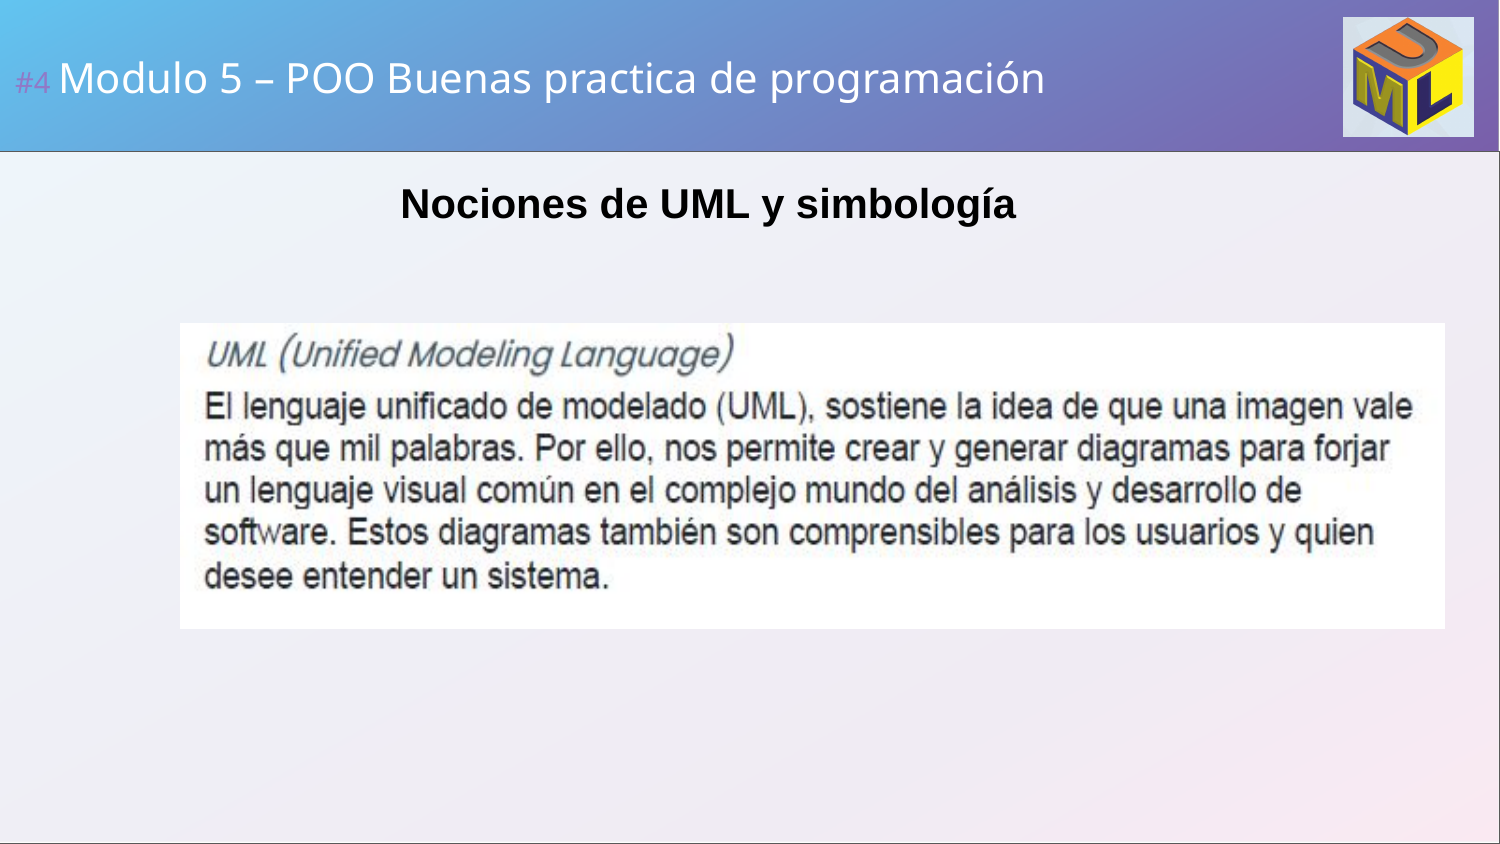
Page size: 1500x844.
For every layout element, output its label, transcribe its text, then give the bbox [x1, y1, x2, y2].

picture [0, 0, 1500, 151]
text_box #4 Modulo 5 – POO Buenas practica de programación [0, 36, 1337, 117]
text_box Nociones de UML y simbología [385, 162, 1089, 243]
picture [180, 323, 1445, 629]
text_box [0, 151, 1500, 844]
